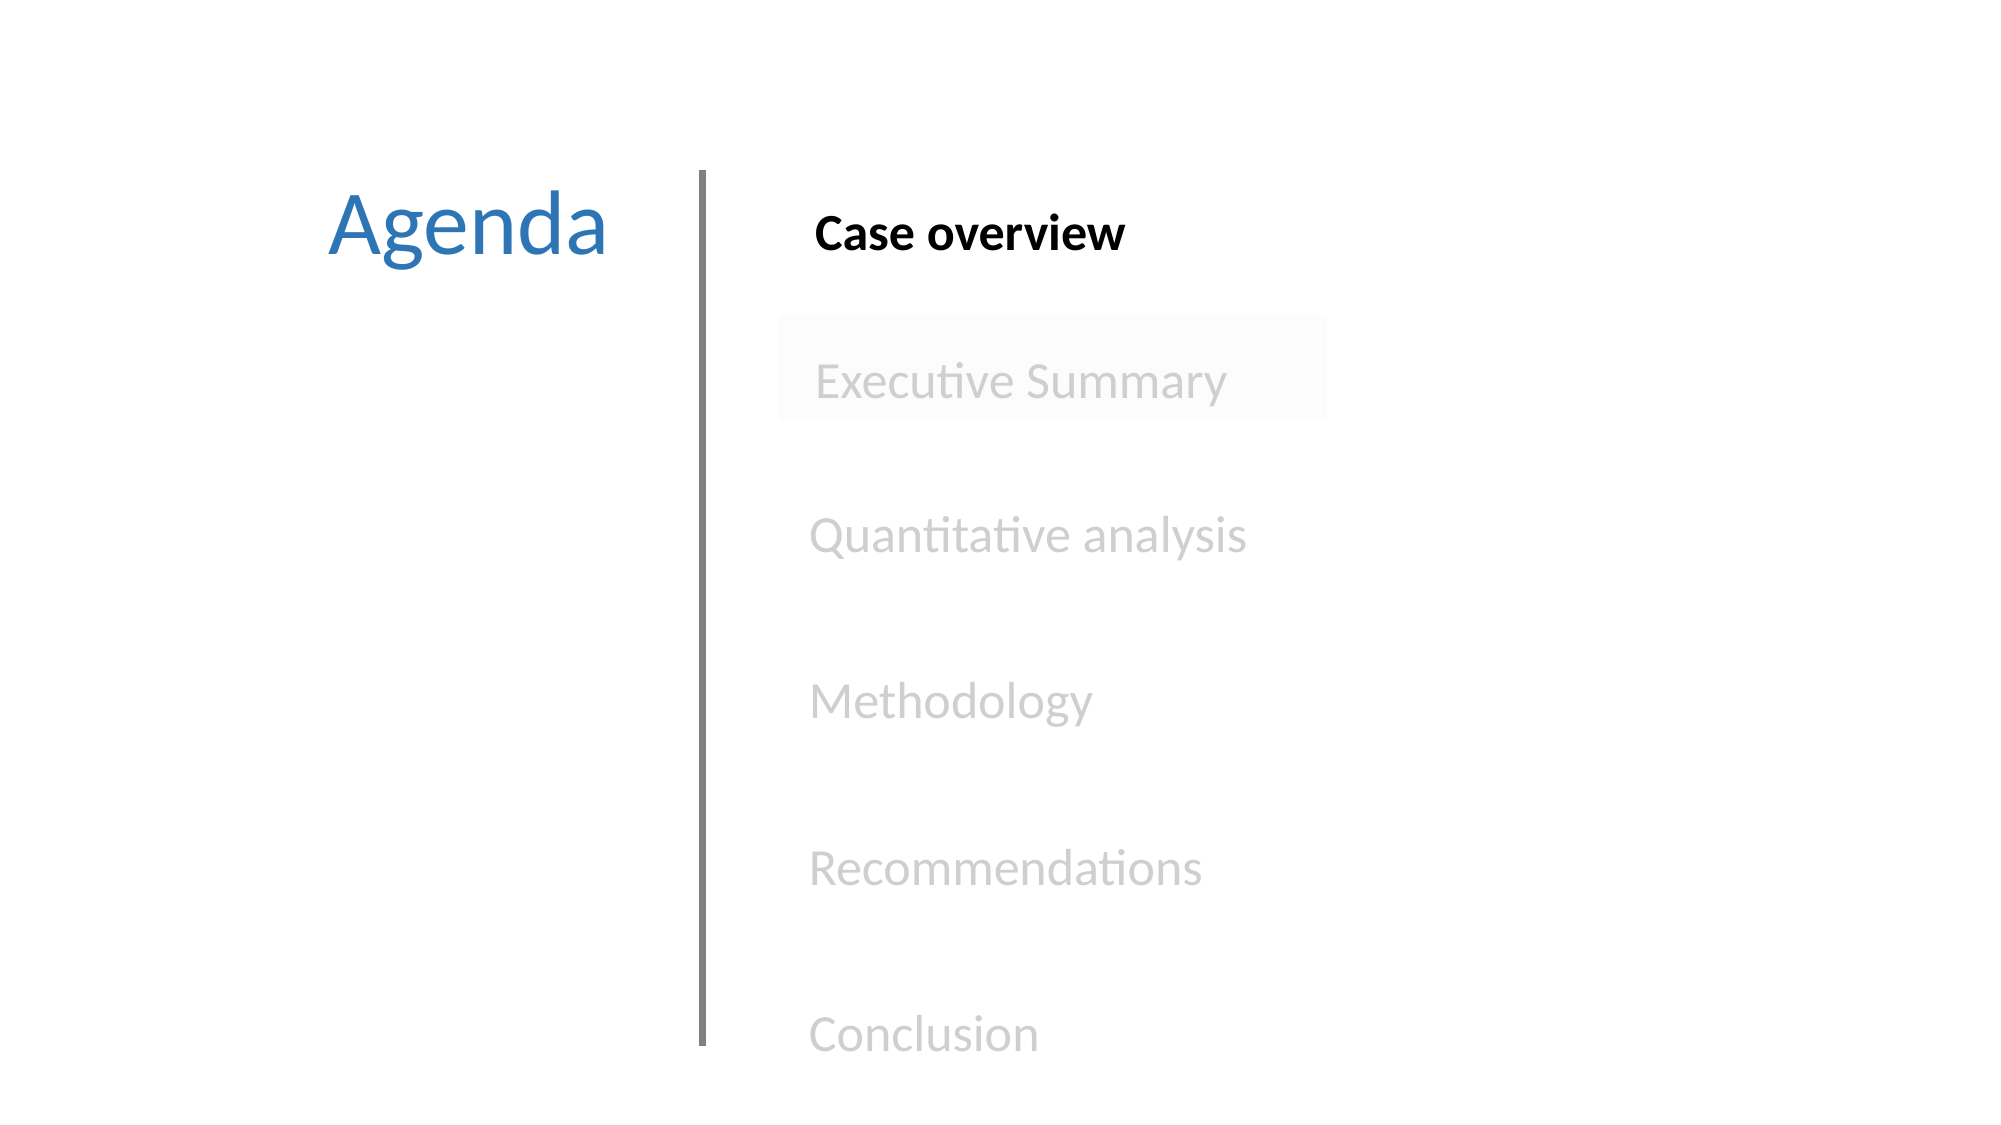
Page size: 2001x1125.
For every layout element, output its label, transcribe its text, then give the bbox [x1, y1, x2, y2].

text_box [773, 807, 1566, 929]
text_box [773, 475, 1566, 597]
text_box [773, 641, 1566, 763]
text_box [773, 179, 1566, 431]
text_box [773, 973, 1566, 1095]
text_box Agenda [313, 168, 721, 268]
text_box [779, 321, 1572, 443]
